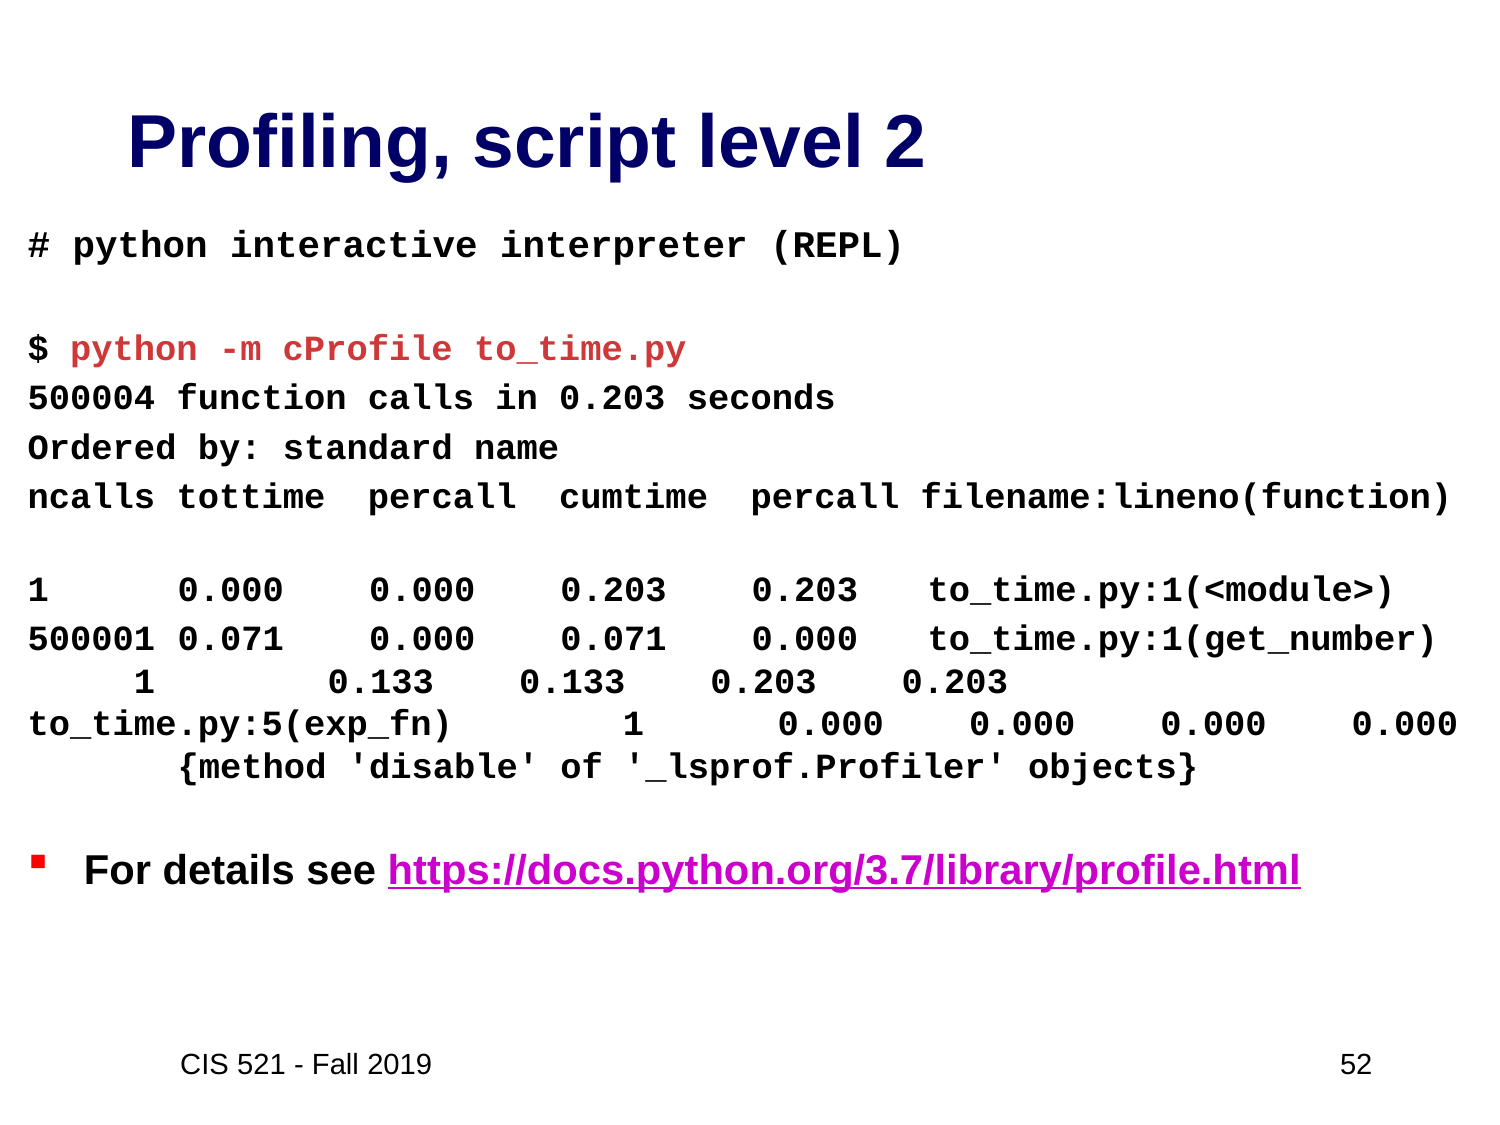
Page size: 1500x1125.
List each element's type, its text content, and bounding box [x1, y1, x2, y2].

title Profiling, script level 2 [112, 99, 1388, 175]
list # python interactive interpreter (REPL) $ python -m cProfile to_time.py 500004 function calls in 0.203 seconds Ordered by: standard name ncalls tottime percall cumtime percall filename:lineno(function) 1 0.000 0.000 0.203 0.203 to_time.py:1(<module>) 500001 0.071 0.000 0.071 0.000 to_time.py:1(get_number) 1 0.133 0.133 0.203 0.203 to_time.py:5(exp_fn) 1 0.000 0.000 0.000 0.000 {method 'disable' of '_lsprof.Profiler' objects} For details see https://docs.python.org/3.7/library/profile.html [12, 212, 1500, 1025]
slide_number 52 [1074, 1024, 1388, 1101]
slide_number CIS 521 - Fall 2019 [112, 1024, 501, 1101]
